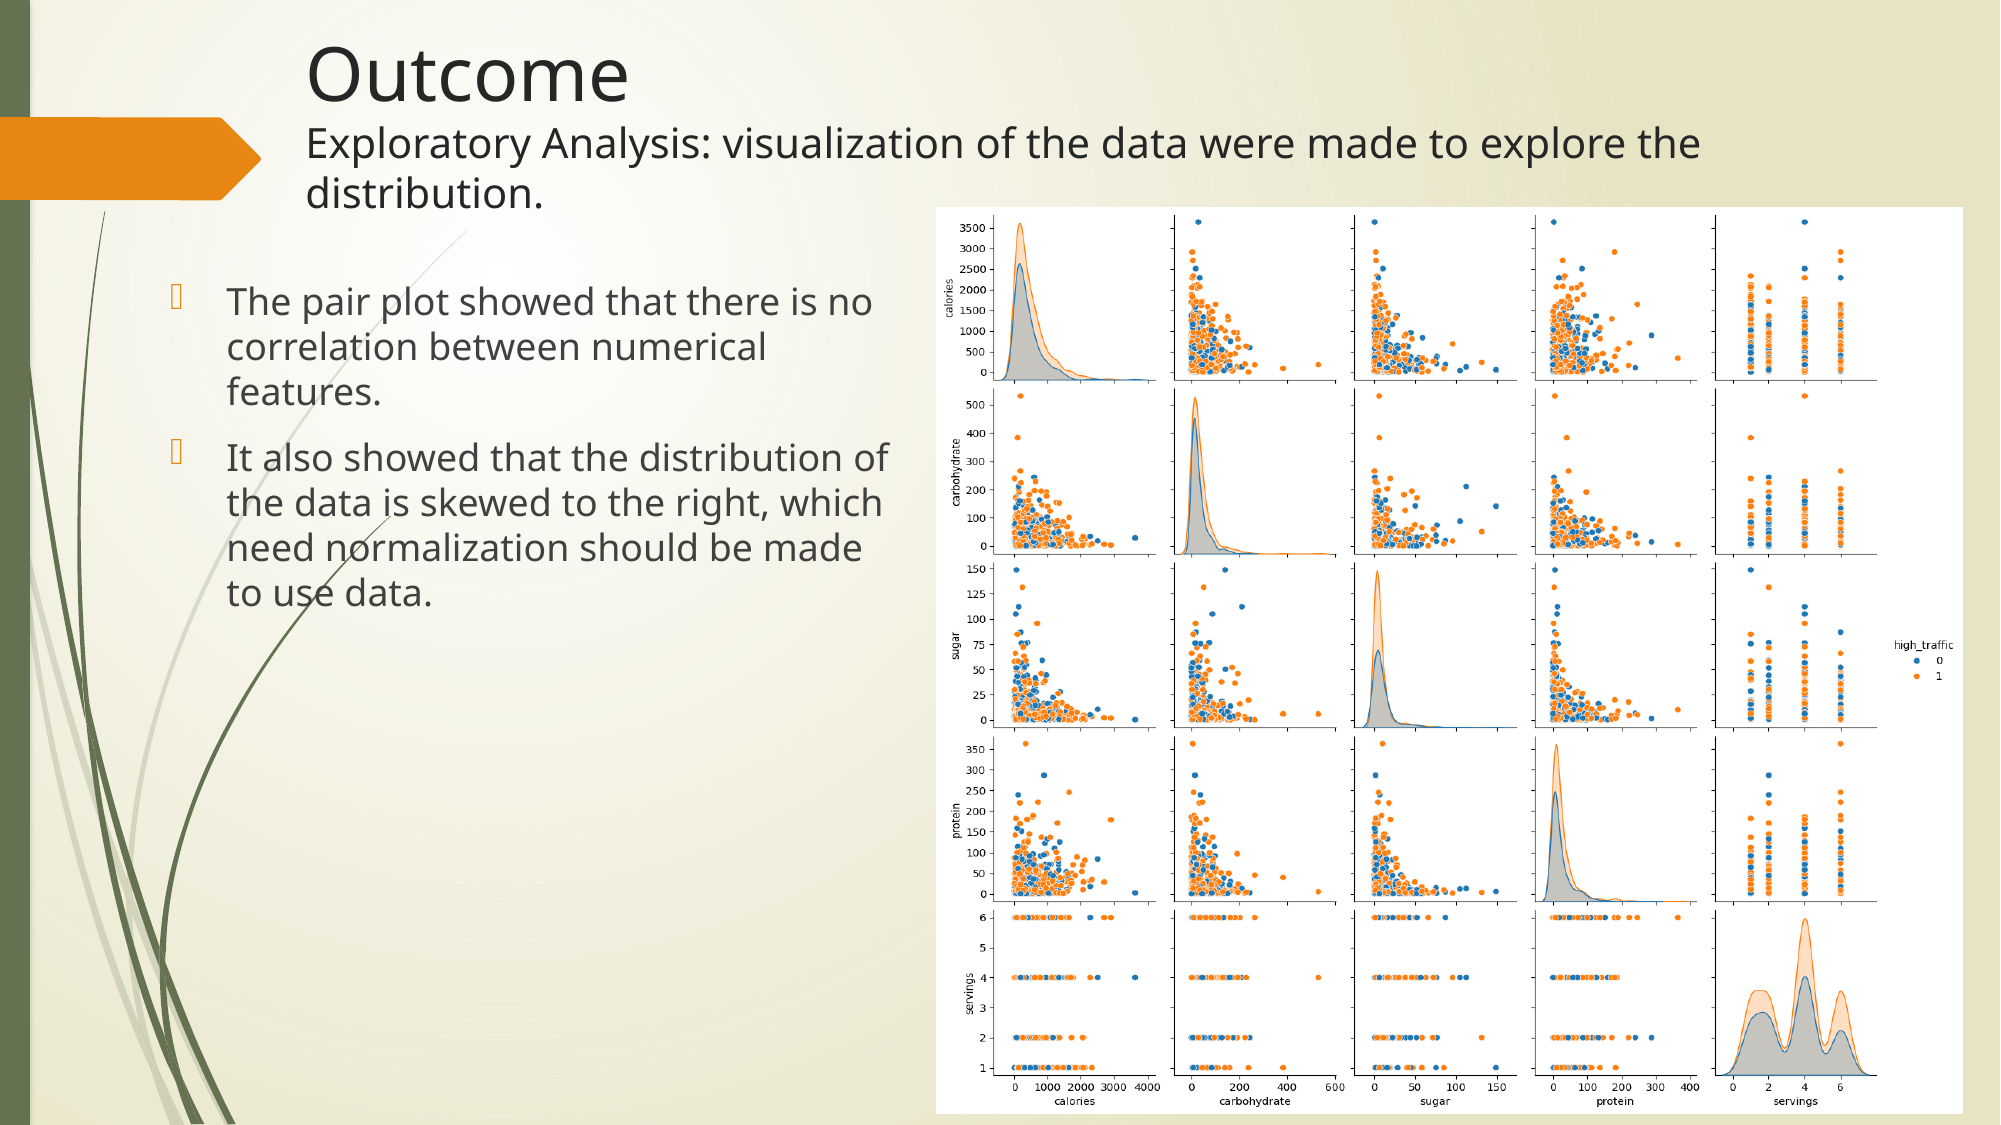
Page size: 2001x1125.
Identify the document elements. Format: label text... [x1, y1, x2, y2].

list The pair plot showed that there is no correlation between numerical features. It also showed that the distribution of the data is skewed to the right, which need normalization should be made to use data. [155, 270, 916, 1106]
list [936, 207, 1963, 1114]
title Outcome Exploratory Analysis: visualization of the data were made to explore the distribution. [290, 19, 1888, 313]
